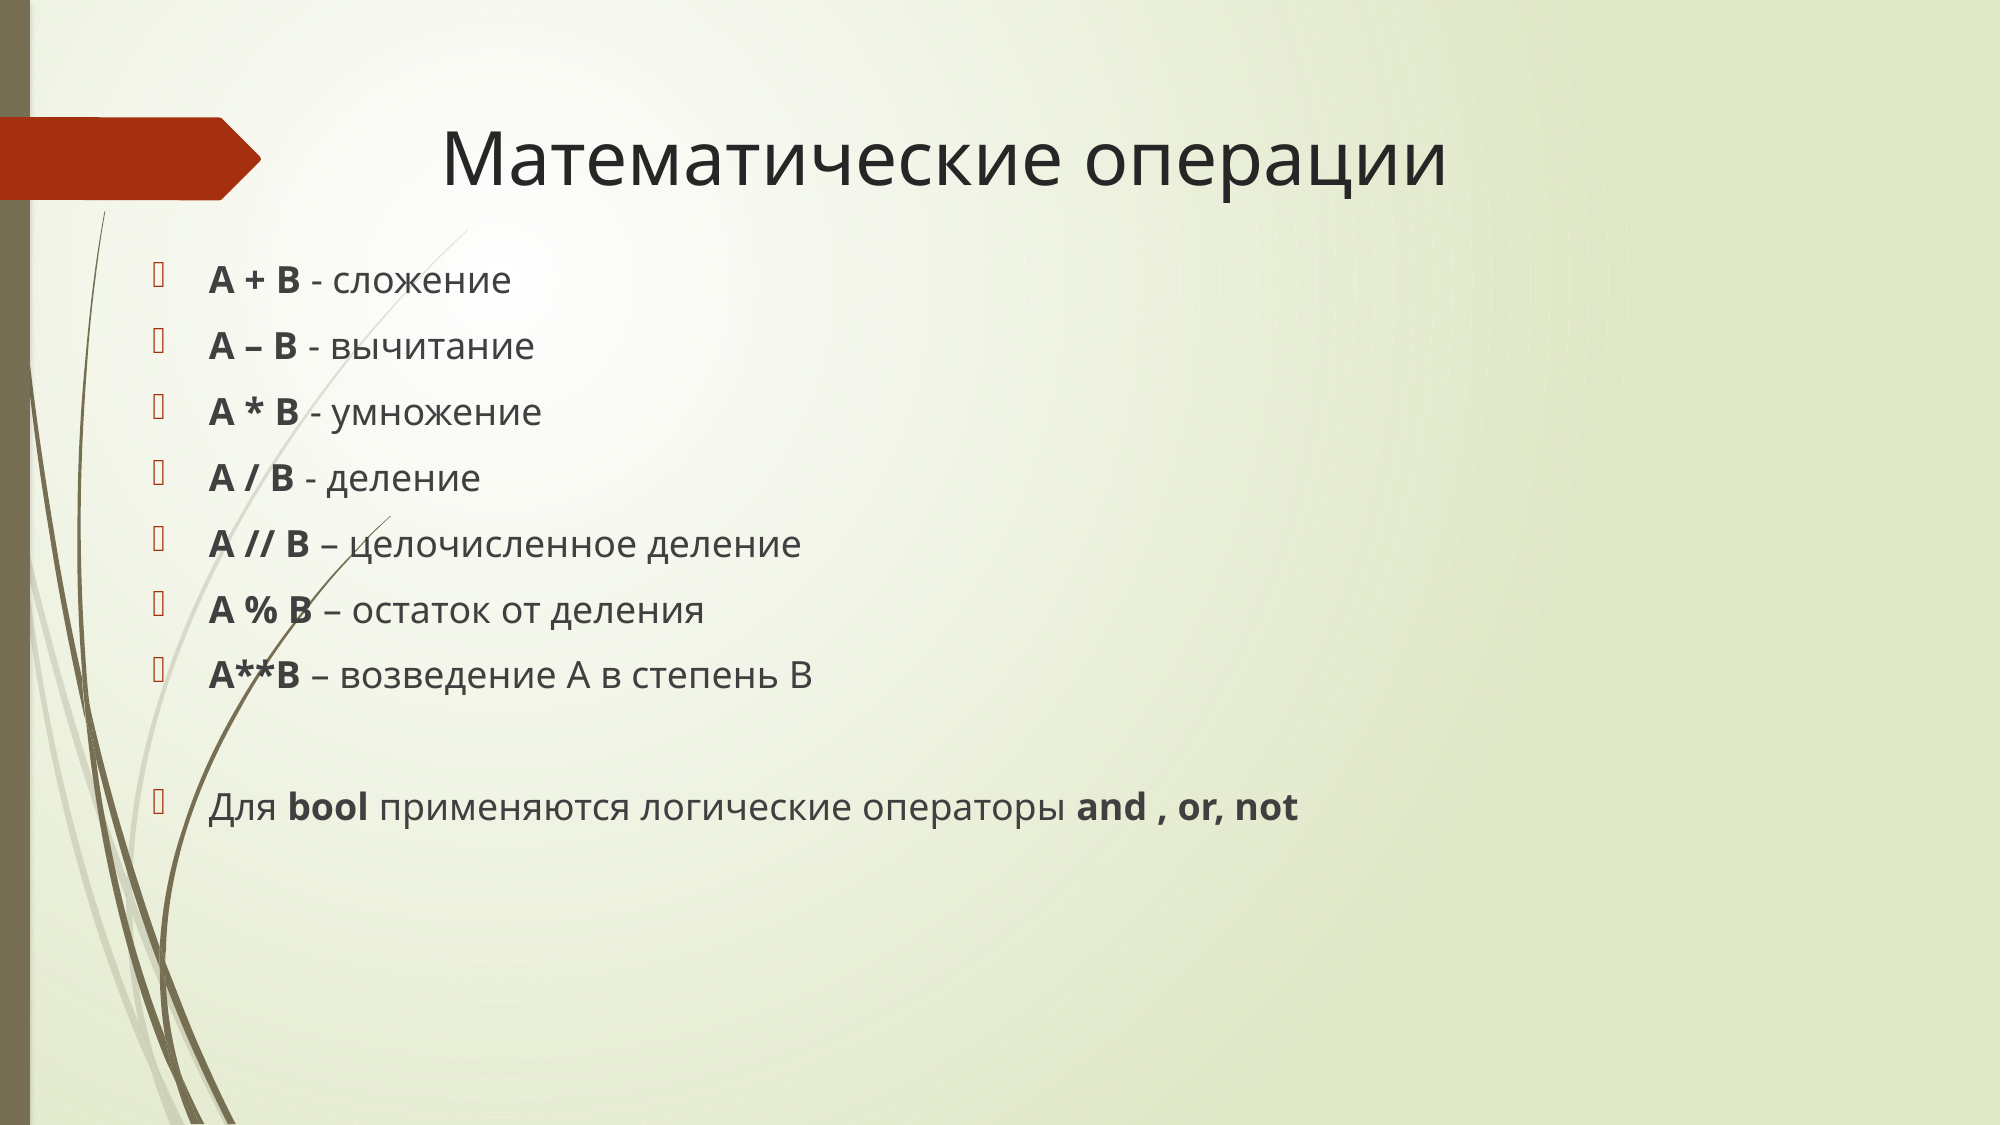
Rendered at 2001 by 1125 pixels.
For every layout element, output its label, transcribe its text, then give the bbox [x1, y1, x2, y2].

title Математические операции [425, 102, 1888, 313]
list A + B - сложение A – B - вычитание A * B - умножение A / B - деление A // B – целочисленное деление A % B – остаток от деления A**B – возведение А в степень В Для bool применяются логические операторы and , or, not [137, 248, 1863, 865]
